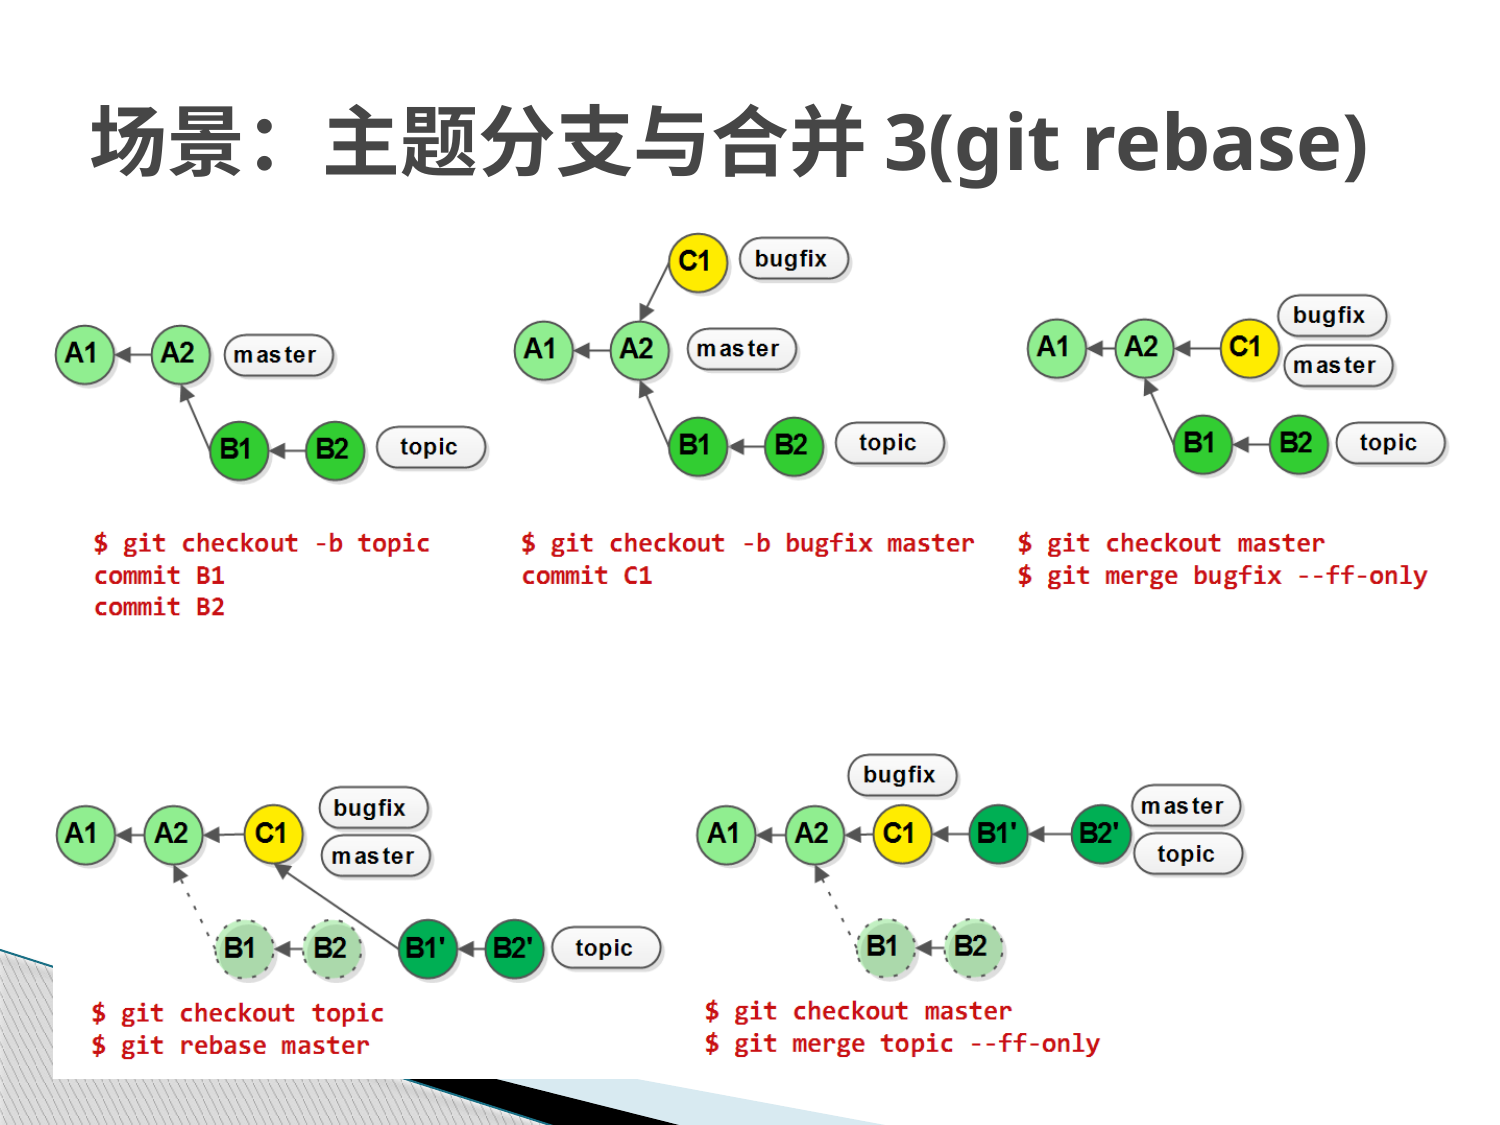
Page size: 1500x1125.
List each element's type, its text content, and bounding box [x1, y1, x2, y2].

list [52, 231, 1459, 1079]
title 场景：主题分支与合并3(git rebase) [75, 45, 1425, 231]
